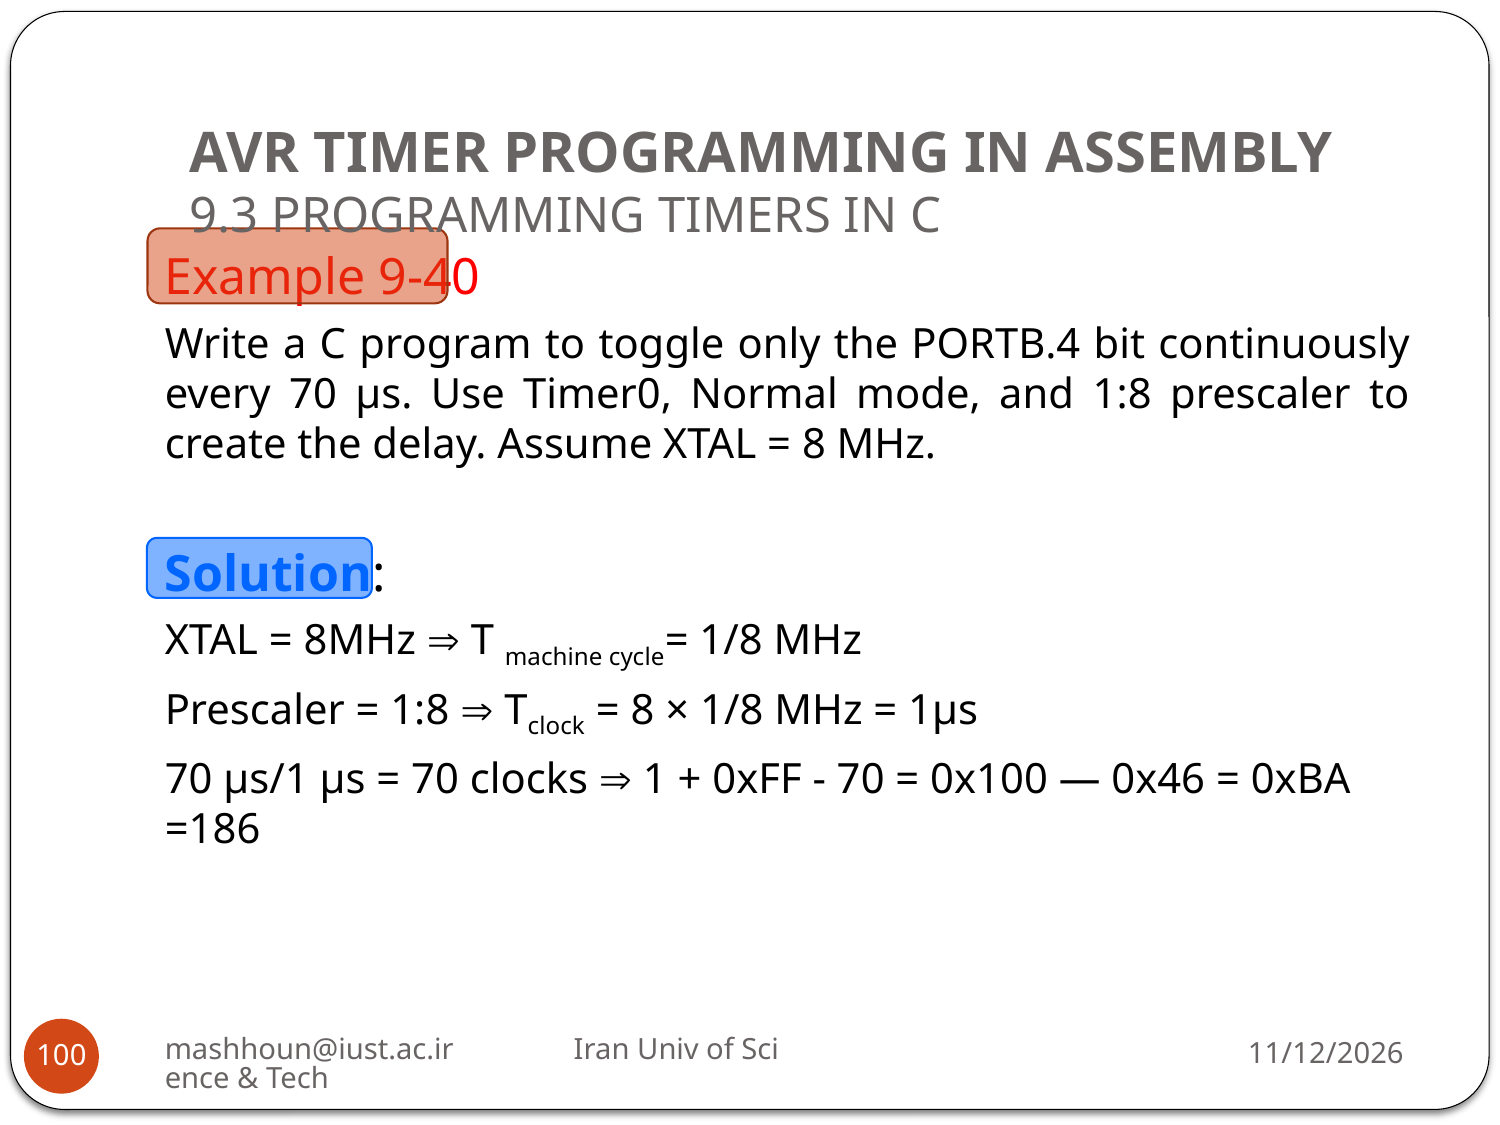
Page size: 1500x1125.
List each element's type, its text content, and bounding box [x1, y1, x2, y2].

text_box AVR TIMER PROGRAMMING IN ASSEMBLY 9.3 PROGRAMMING TIMERS IN C [174, 70, 1450, 258]
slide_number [1012, 1015, 1419, 1094]
text_box [146, 227, 449, 305]
slide_number 100 [23, 1018, 99, 1094]
text_box [145, 536, 373, 599]
footer mashhoun@iust.ac.ir Iran Univ of Science & Tech [150, 1012, 800, 1088]
